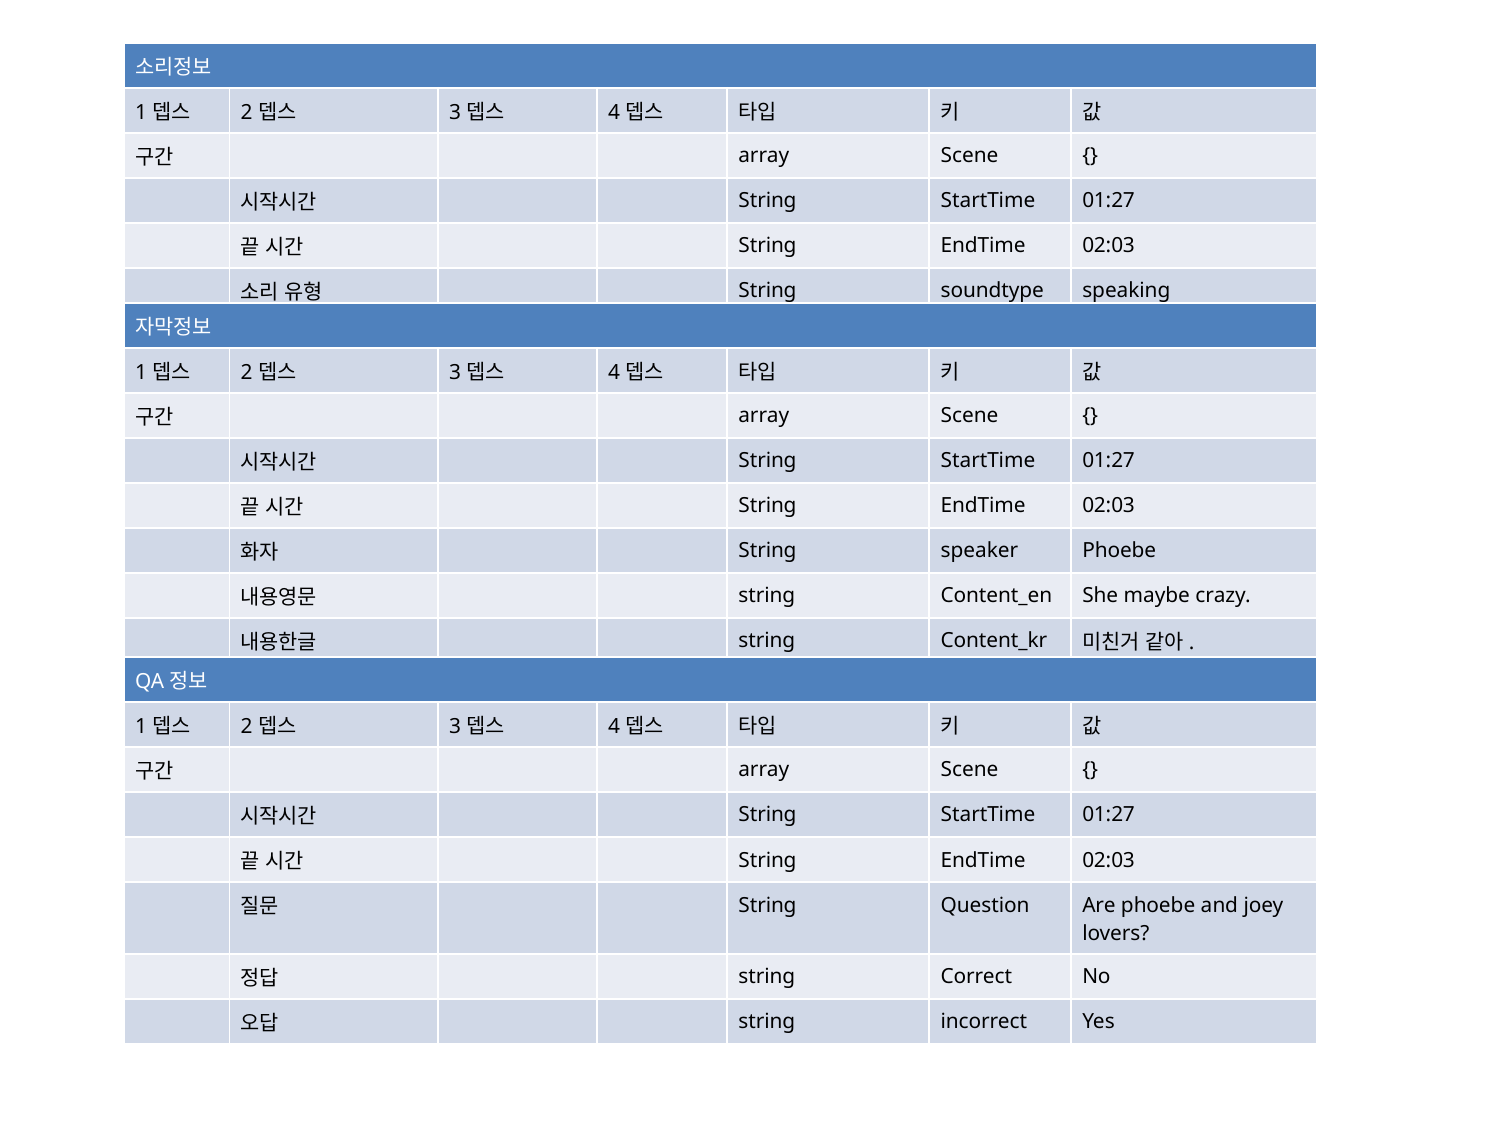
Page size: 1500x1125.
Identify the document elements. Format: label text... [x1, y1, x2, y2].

table_cell 값 [1072, 703, 1316, 746]
table_cell String [728, 838, 928, 881]
table_cell 3뎁스 [439, 349, 596, 392]
table_cell [598, 574, 726, 617]
table_cell [125, 1000, 229, 1043]
table_cell 키 [930, 703, 1070, 746]
table_cell StartTime [930, 179, 1070, 222]
table_cell Scene [930, 748, 1070, 791]
table_cell 구간 [125, 748, 229, 791]
table_cell 타입 [728, 89, 928, 132]
table_cell [439, 439, 596, 482]
table_cell 소리 유형 [230, 269, 437, 302]
table_cell Scene [930, 394, 1070, 437]
table_cell [598, 134, 726, 177]
table_cell String [728, 439, 928, 482]
table_cell [125, 619, 229, 656]
table_cell 정답 [230, 955, 437, 998]
table_cell [439, 179, 596, 222]
table_cell Are phoebe and joey lovers? [1072, 883, 1316, 953]
table_cell 3뎁스 [439, 89, 596, 132]
table_cell [439, 224, 596, 267]
table_cell [230, 394, 437, 437]
table_cell [230, 748, 437, 791]
table_cell 오답 [230, 1000, 437, 1043]
table_cell 1뎁스 [125, 703, 229, 746]
table_cell [125, 484, 229, 527]
table_cell String [728, 269, 928, 302]
table_cell EndTime [930, 484, 1070, 527]
table_cell string [728, 955, 928, 998]
table_cell 질문 [230, 883, 437, 953]
table_cell [125, 883, 229, 953]
table_cell 타입 [728, 349, 928, 392]
table_cell [125, 439, 229, 482]
table_cell [125, 838, 229, 881]
table_cell [439, 883, 596, 953]
table_cell Yes [1072, 1000, 1316, 1043]
table_cell StartTime [930, 793, 1070, 836]
table_cell Content_kr [930, 619, 1070, 656]
table_cell 끝 시간 [230, 484, 437, 527]
table_cell String [728, 529, 928, 572]
table_cell 값 [1072, 349, 1316, 392]
table_cell [439, 484, 596, 527]
table_cell [439, 793, 596, 836]
table_cell 값 [1072, 89, 1316, 132]
table_cell [598, 224, 726, 267]
table_cell array [728, 748, 928, 791]
table_cell [439, 134, 596, 177]
table_cell 2뎁스 [230, 349, 437, 392]
table_cell [598, 439, 726, 482]
table_cell [125, 179, 229, 222]
table_cell 내용한글 [230, 619, 437, 656]
table_cell string [728, 619, 928, 656]
table_cell [125, 955, 229, 998]
table_cell 02:03 [1072, 224, 1316, 267]
table_cell 01:27 [1072, 793, 1316, 836]
table_cell 01:27 [1072, 439, 1316, 482]
table_cell 구간 [125, 394, 229, 437]
table_cell No [1072, 955, 1316, 998]
table_header 소리정보 [125, 44, 1316, 87]
table_cell string [728, 574, 928, 617]
table_cell 시작시간 [230, 179, 437, 222]
table_cell 02:03 [1072, 484, 1316, 527]
table_cell Content_en [930, 574, 1070, 617]
table_cell [439, 955, 596, 998]
table_cell 4뎁스 [598, 89, 726, 132]
table_cell Question [930, 883, 1070, 953]
table_cell [598, 269, 726, 302]
table_cell [598, 179, 726, 222]
table_cell {} [1072, 748, 1316, 791]
table_cell [125, 529, 229, 572]
table_cell 구간 [125, 134, 229, 177]
table_cell 2뎁스 [230, 703, 437, 746]
table_cell [439, 619, 596, 656]
table_cell [439, 1000, 596, 1043]
table_cell speaker [930, 529, 1070, 572]
table_cell 미친거 같아. [1072, 619, 1316, 656]
table_cell [598, 748, 726, 791]
table_cell 키 [930, 89, 1070, 132]
table_cell [598, 883, 726, 953]
table_cell String [728, 179, 928, 222]
table_cell [598, 793, 726, 836]
table_cell 타입 [728, 703, 928, 746]
table_cell [439, 394, 596, 437]
table_cell 02:03 [1072, 838, 1316, 881]
table_cell [598, 484, 726, 527]
table_cell [230, 134, 437, 177]
table_cell 끝 시간 [230, 224, 437, 267]
table_cell 시작시간 [230, 793, 437, 836]
table_cell 01:27 [1072, 179, 1316, 222]
table_cell 끝 시간 [230, 838, 437, 881]
table_cell [439, 574, 596, 617]
table_cell array [728, 394, 928, 437]
table_cell Scene [930, 134, 1070, 177]
table_cell 화자 [230, 529, 437, 572]
table_cell String [728, 484, 928, 527]
table_cell {} [1072, 134, 1316, 177]
table_cell speaking [1072, 269, 1316, 302]
table_cell StartTime [930, 439, 1070, 482]
table_cell [125, 793, 229, 836]
table_cell soundtype [930, 269, 1070, 302]
table_cell 2뎁스 [230, 89, 437, 132]
table_cell String [728, 224, 928, 267]
table_cell String [728, 793, 928, 836]
table_cell array [728, 134, 928, 177]
table_cell Correct [930, 955, 1070, 998]
table_cell [598, 619, 726, 656]
table_cell [598, 394, 726, 437]
table_cell incorrect [930, 1000, 1070, 1043]
table_cell [439, 838, 596, 881]
table_cell [439, 748, 596, 791]
table_cell [125, 224, 229, 267]
table_cell [598, 838, 726, 881]
table_cell EndTime [930, 224, 1070, 267]
table_cell [439, 529, 596, 572]
table_cell {} [1072, 394, 1316, 437]
table_cell She maybe crazy. [1072, 574, 1316, 617]
table_cell string [728, 1000, 928, 1043]
table_cell EndTime [930, 838, 1070, 881]
table_cell 4뎁스 [598, 349, 726, 392]
table_cell 시작시간 [230, 439, 437, 482]
table_cell String [728, 883, 928, 953]
table_cell 3뎁스 [439, 703, 596, 746]
table_cell [598, 1000, 726, 1043]
table_cell 1뎁스 [125, 89, 229, 132]
table_cell [125, 574, 229, 617]
table_cell [439, 269, 596, 302]
table_cell 내용영문 [230, 574, 437, 617]
table_cell 1뎁스 [125, 349, 229, 392]
table_header 자막정보 [125, 304, 1316, 347]
table_cell [598, 955, 726, 998]
table_cell 키 [930, 349, 1070, 392]
table_cell Phoebe [1072, 529, 1316, 572]
table_header QA정보 [125, 658, 1316, 701]
table_cell 4뎁스 [598, 703, 726, 746]
table_cell [125, 269, 229, 302]
table_cell [598, 529, 726, 572]
